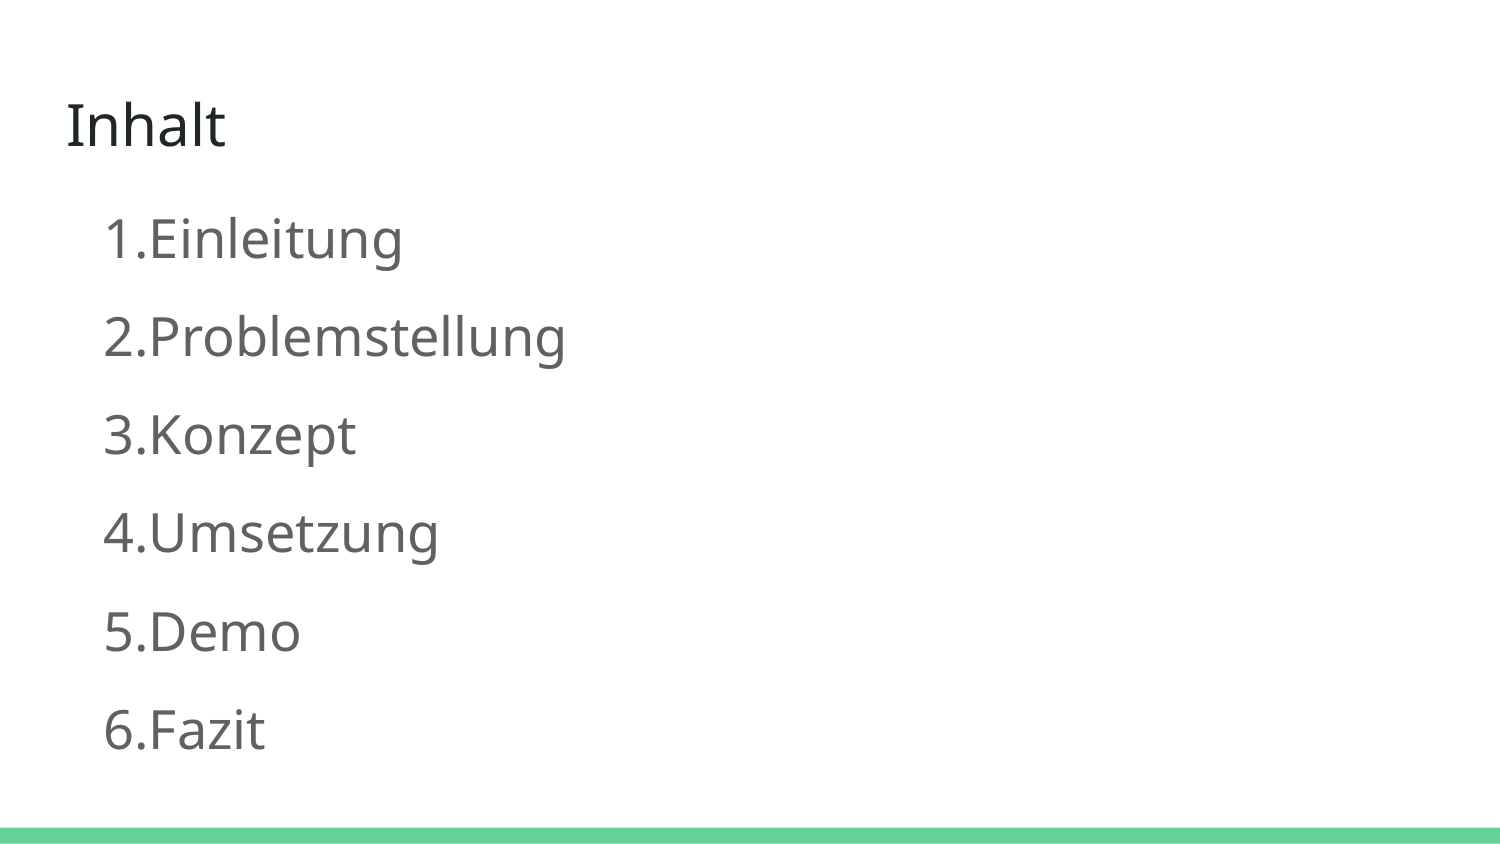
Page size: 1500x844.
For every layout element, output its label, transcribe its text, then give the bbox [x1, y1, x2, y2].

title Inhalt [51, 72, 1449, 167]
list Einleitung Problemstellung Konzept Umsetzung Demo Fazit [51, 189, 1449, 750]
